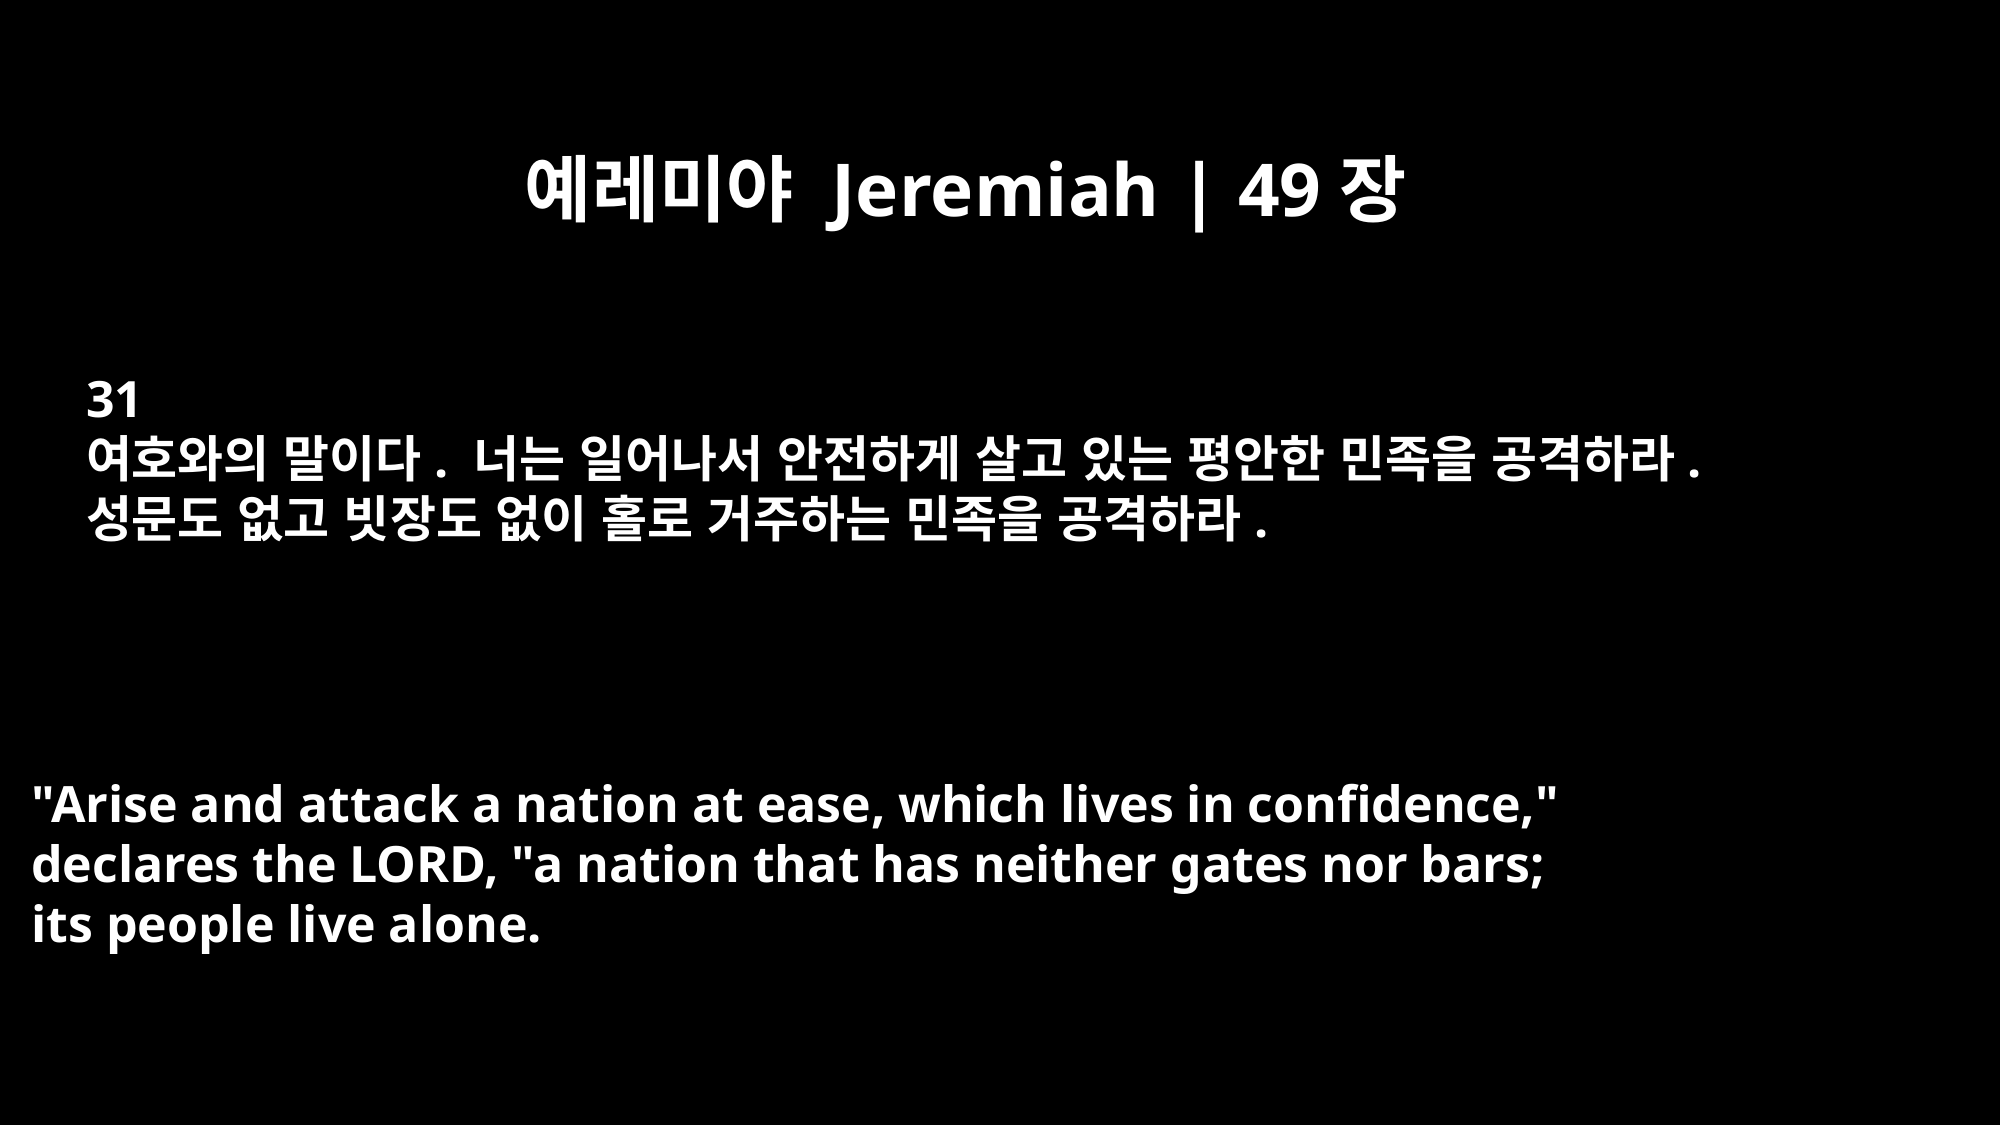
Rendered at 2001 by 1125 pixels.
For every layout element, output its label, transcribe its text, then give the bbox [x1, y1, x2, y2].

text_box 예레미야 Jeremiah | 49장 [510, 136, 1422, 239]
text_box 31 여호와의 말이다. 너는 일어나서 안전하게 살고 있는 평안한 민족을 공격하라. 성문도 없고 빗장도 없이 홀로 거주하는 민족을 공격하라. [71, 359, 1717, 555]
text_box "Arise and attack a nation at ease, which lives in confidence," declares the LORD, "a nation that has neither gates nor bars; its people live alone. [16, 764, 1574, 960]
